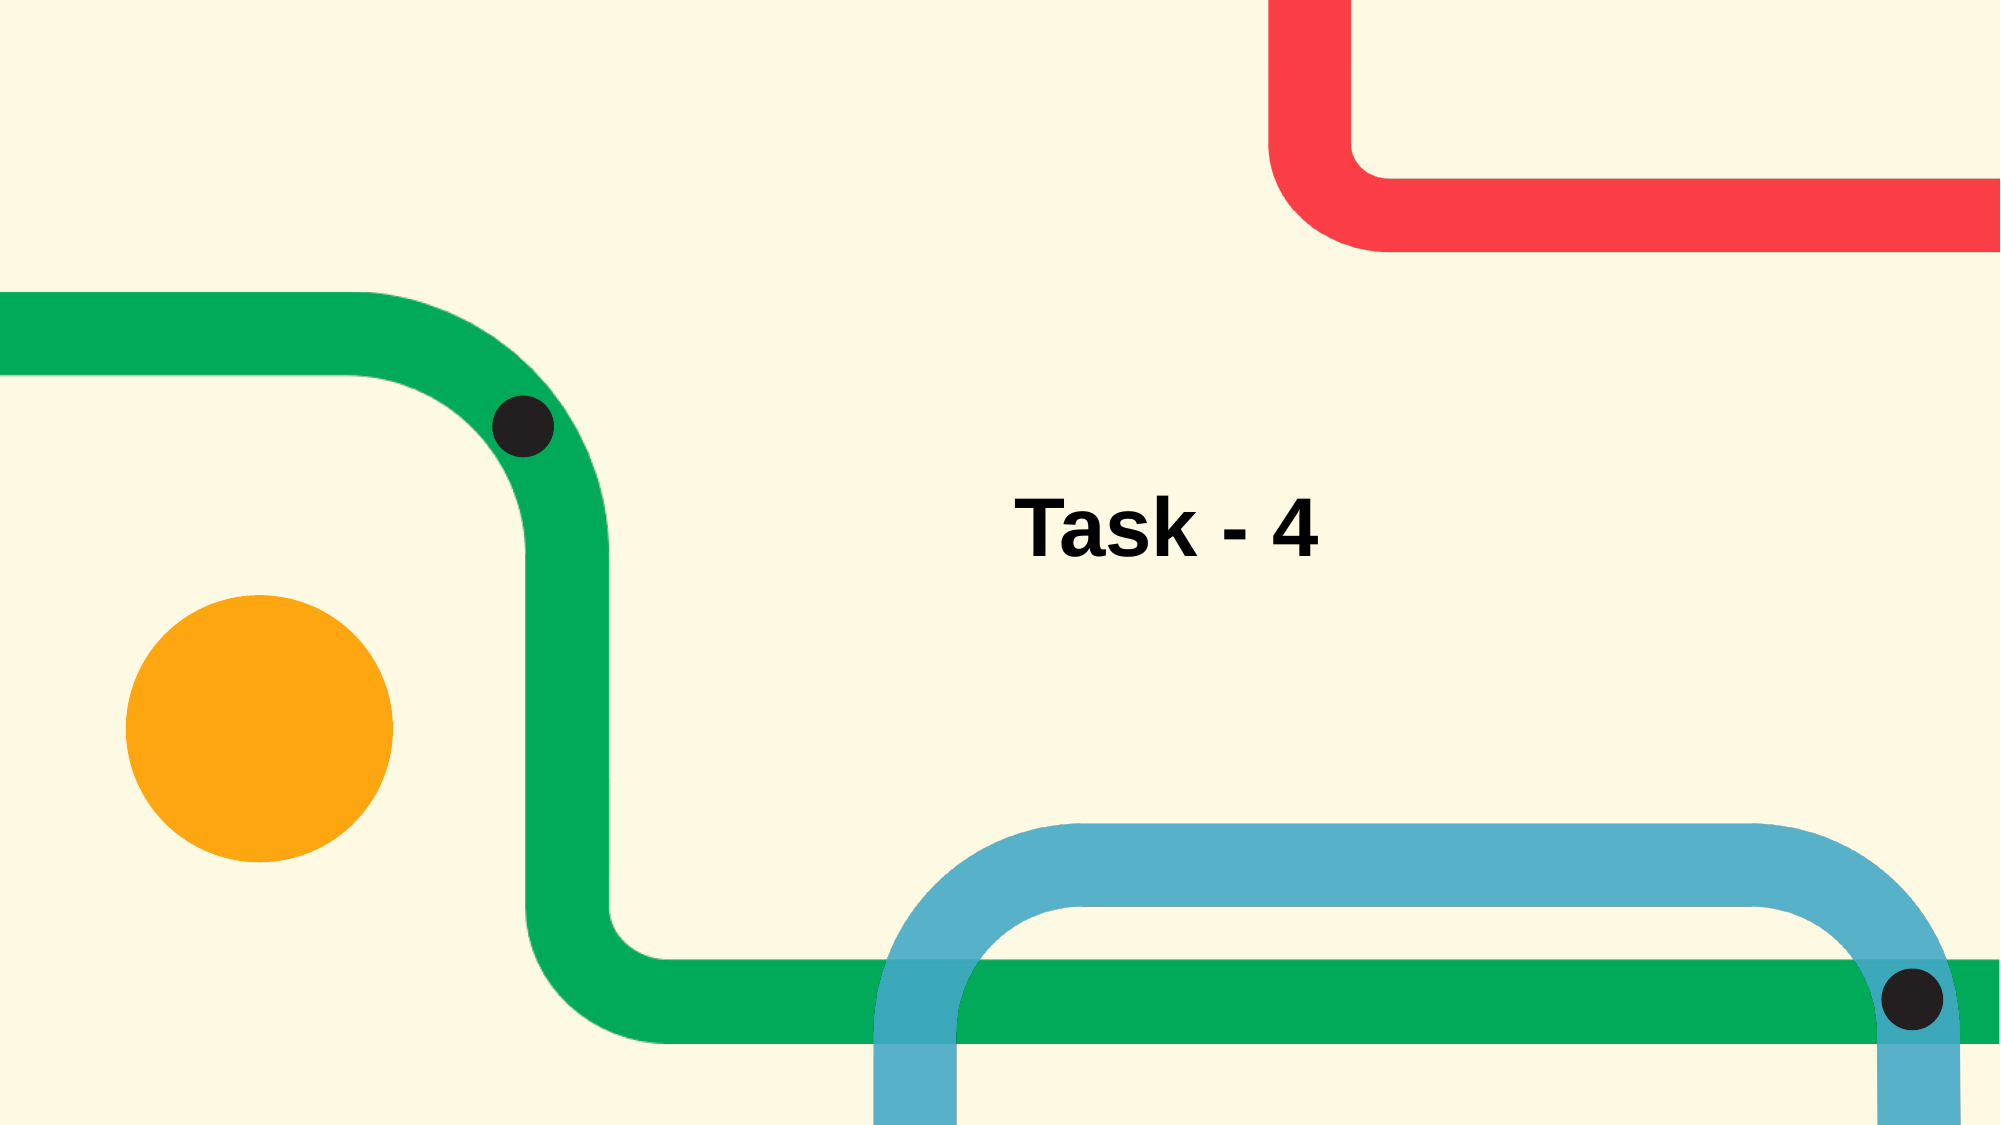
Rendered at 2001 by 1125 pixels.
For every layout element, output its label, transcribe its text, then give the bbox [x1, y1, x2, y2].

title Task - 4 [976, 477, 1881, 777]
picture [1268, 0, 2000, 253]
picture [0, 291, 2000, 1125]
